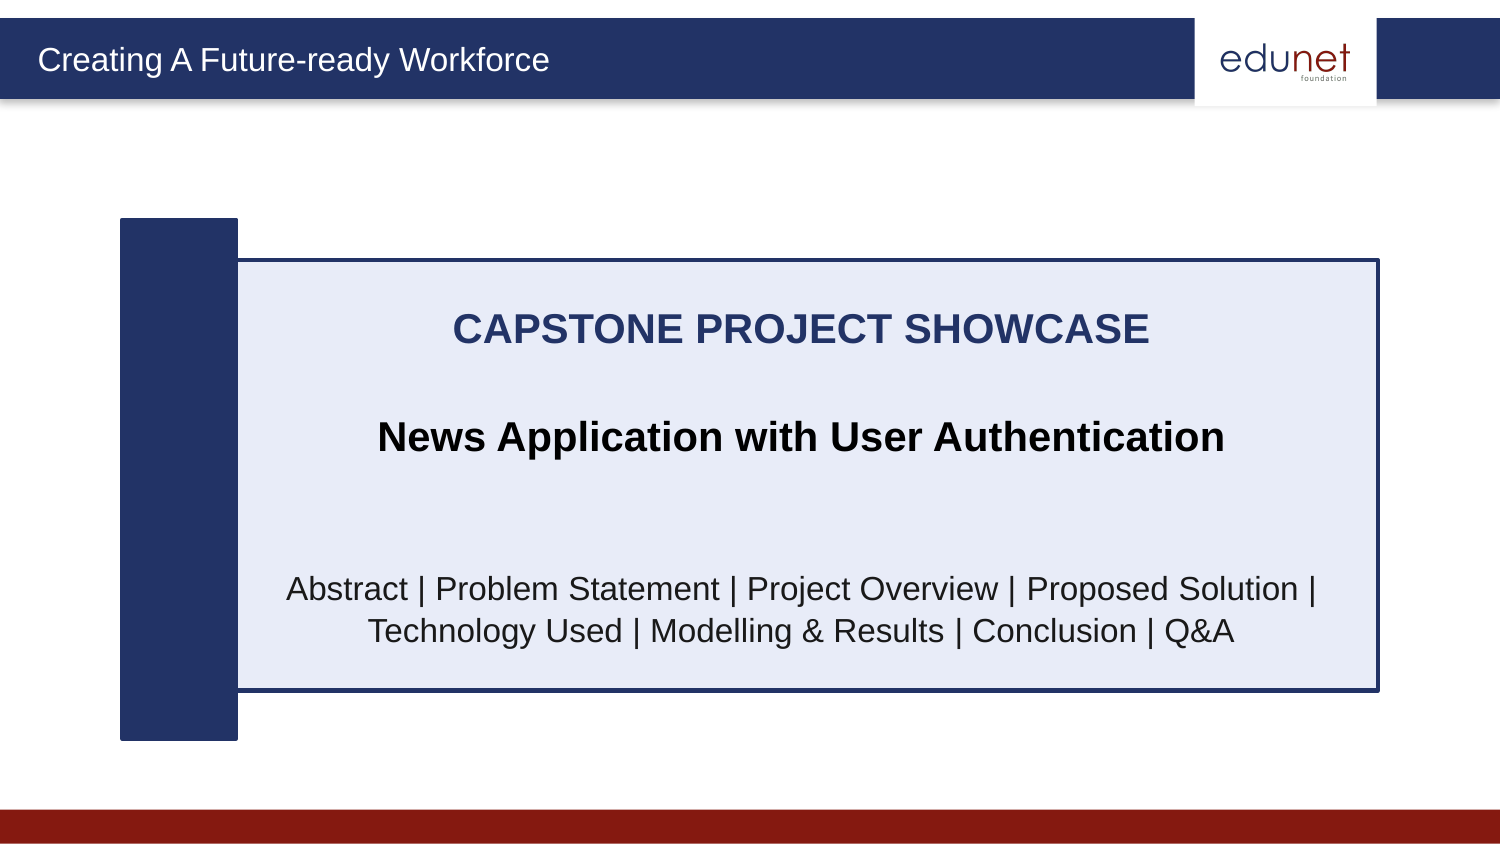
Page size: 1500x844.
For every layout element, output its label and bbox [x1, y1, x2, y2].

picture [1215, 38, 1356, 86]
text_box [121, 219, 1379, 739]
